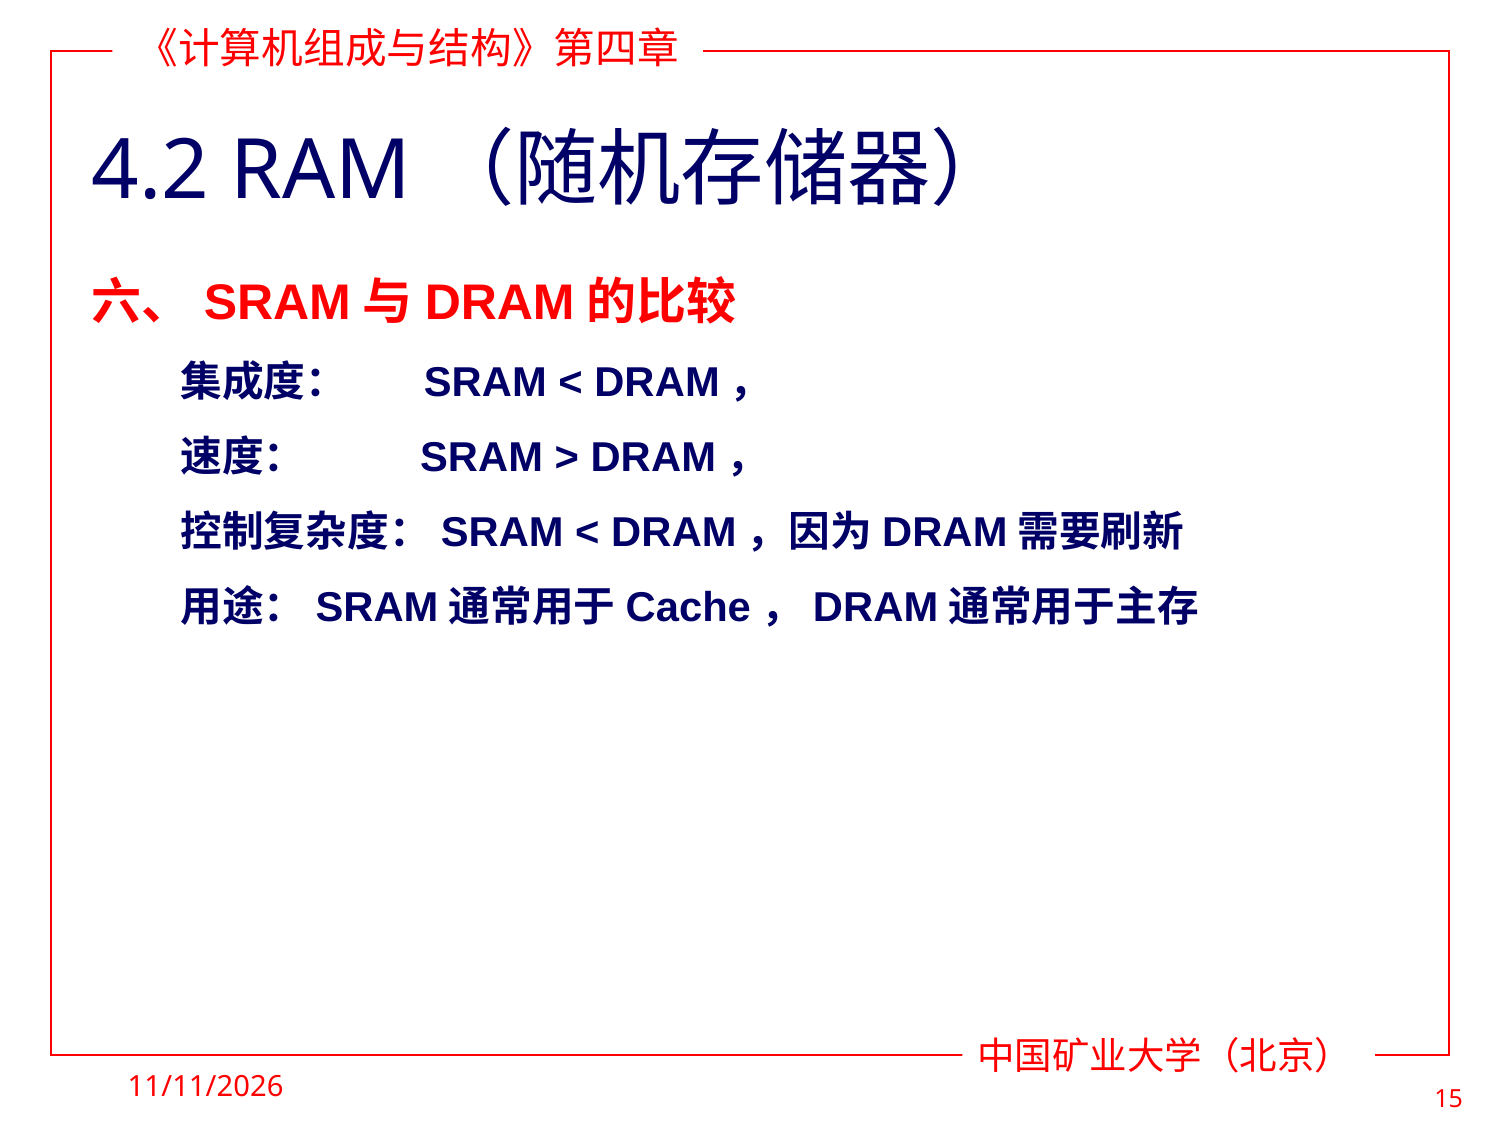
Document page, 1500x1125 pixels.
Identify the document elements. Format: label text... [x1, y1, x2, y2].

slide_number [112, 1050, 425, 1125]
title 4.2 RAM（随机存储器） [76, 111, 1435, 219]
subtitle 六、SRAM与DRAM的比较 集成度： SRAM < DRAM， 速度： SRAM > DRAM， 控制复杂度：SRAM < DRAM，因为DRAM需要刷新 用途：SRAM通常用于Cache，DRAM通常用于主存 [76, 231, 1435, 1041]
